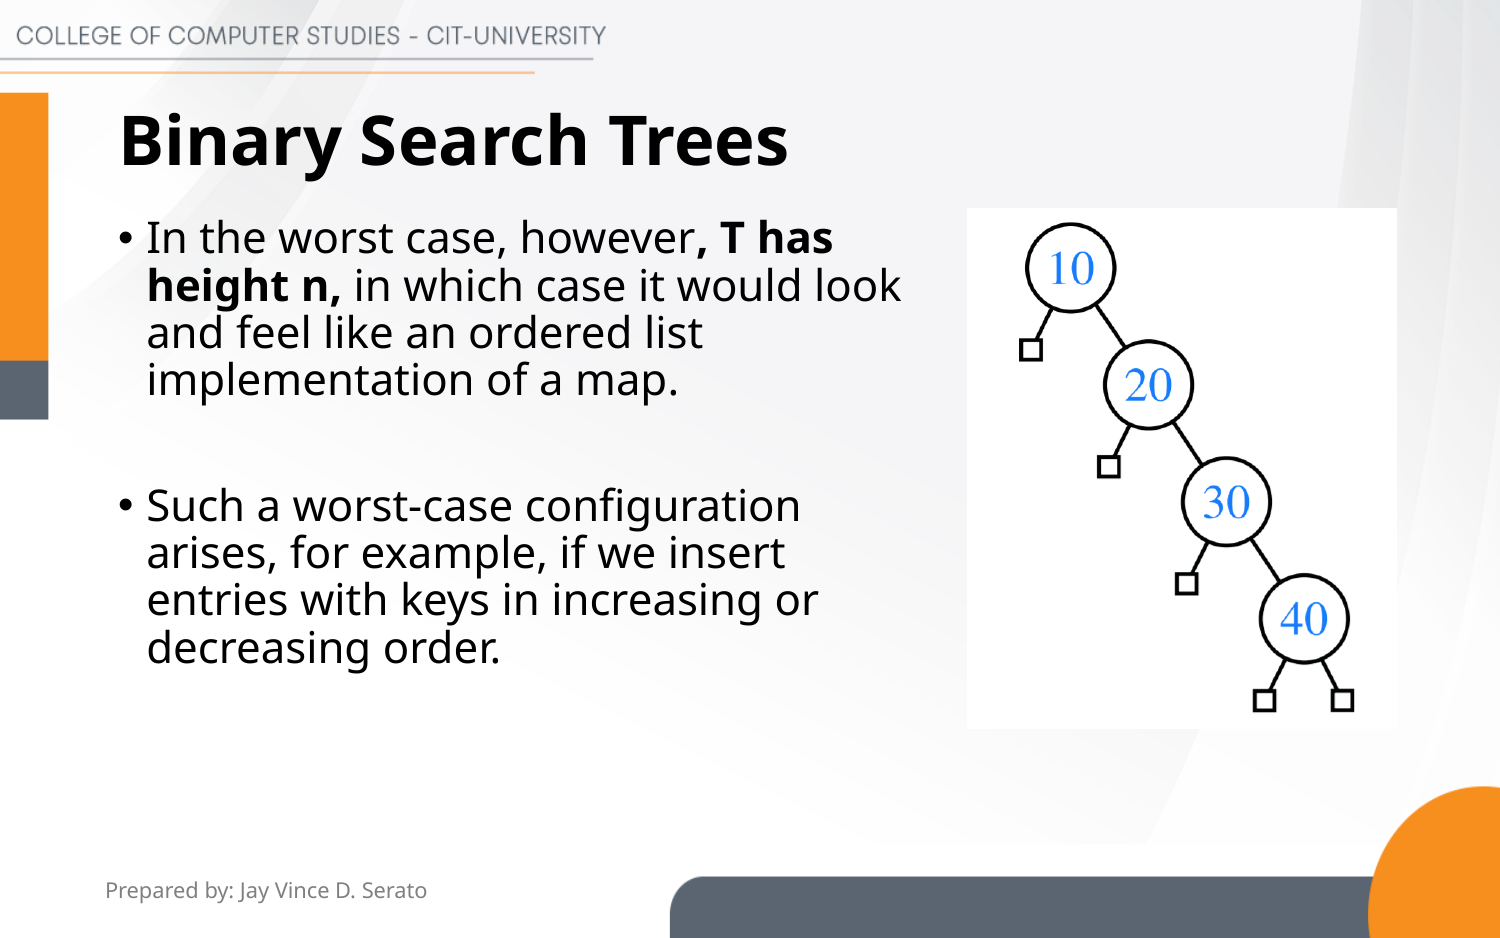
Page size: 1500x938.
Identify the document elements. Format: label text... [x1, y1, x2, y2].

picture [0, 0, 1500, 938]
list In the worst case, however, T has height n, in which case it would look and feel like an ordered list implementation of a map. Such a worst-case configuration arises, for example, if we insert entries with keys in increasing or decreasing order. [103, 208, 936, 807]
title Binary Search Trees [103, 71, 1397, 215]
